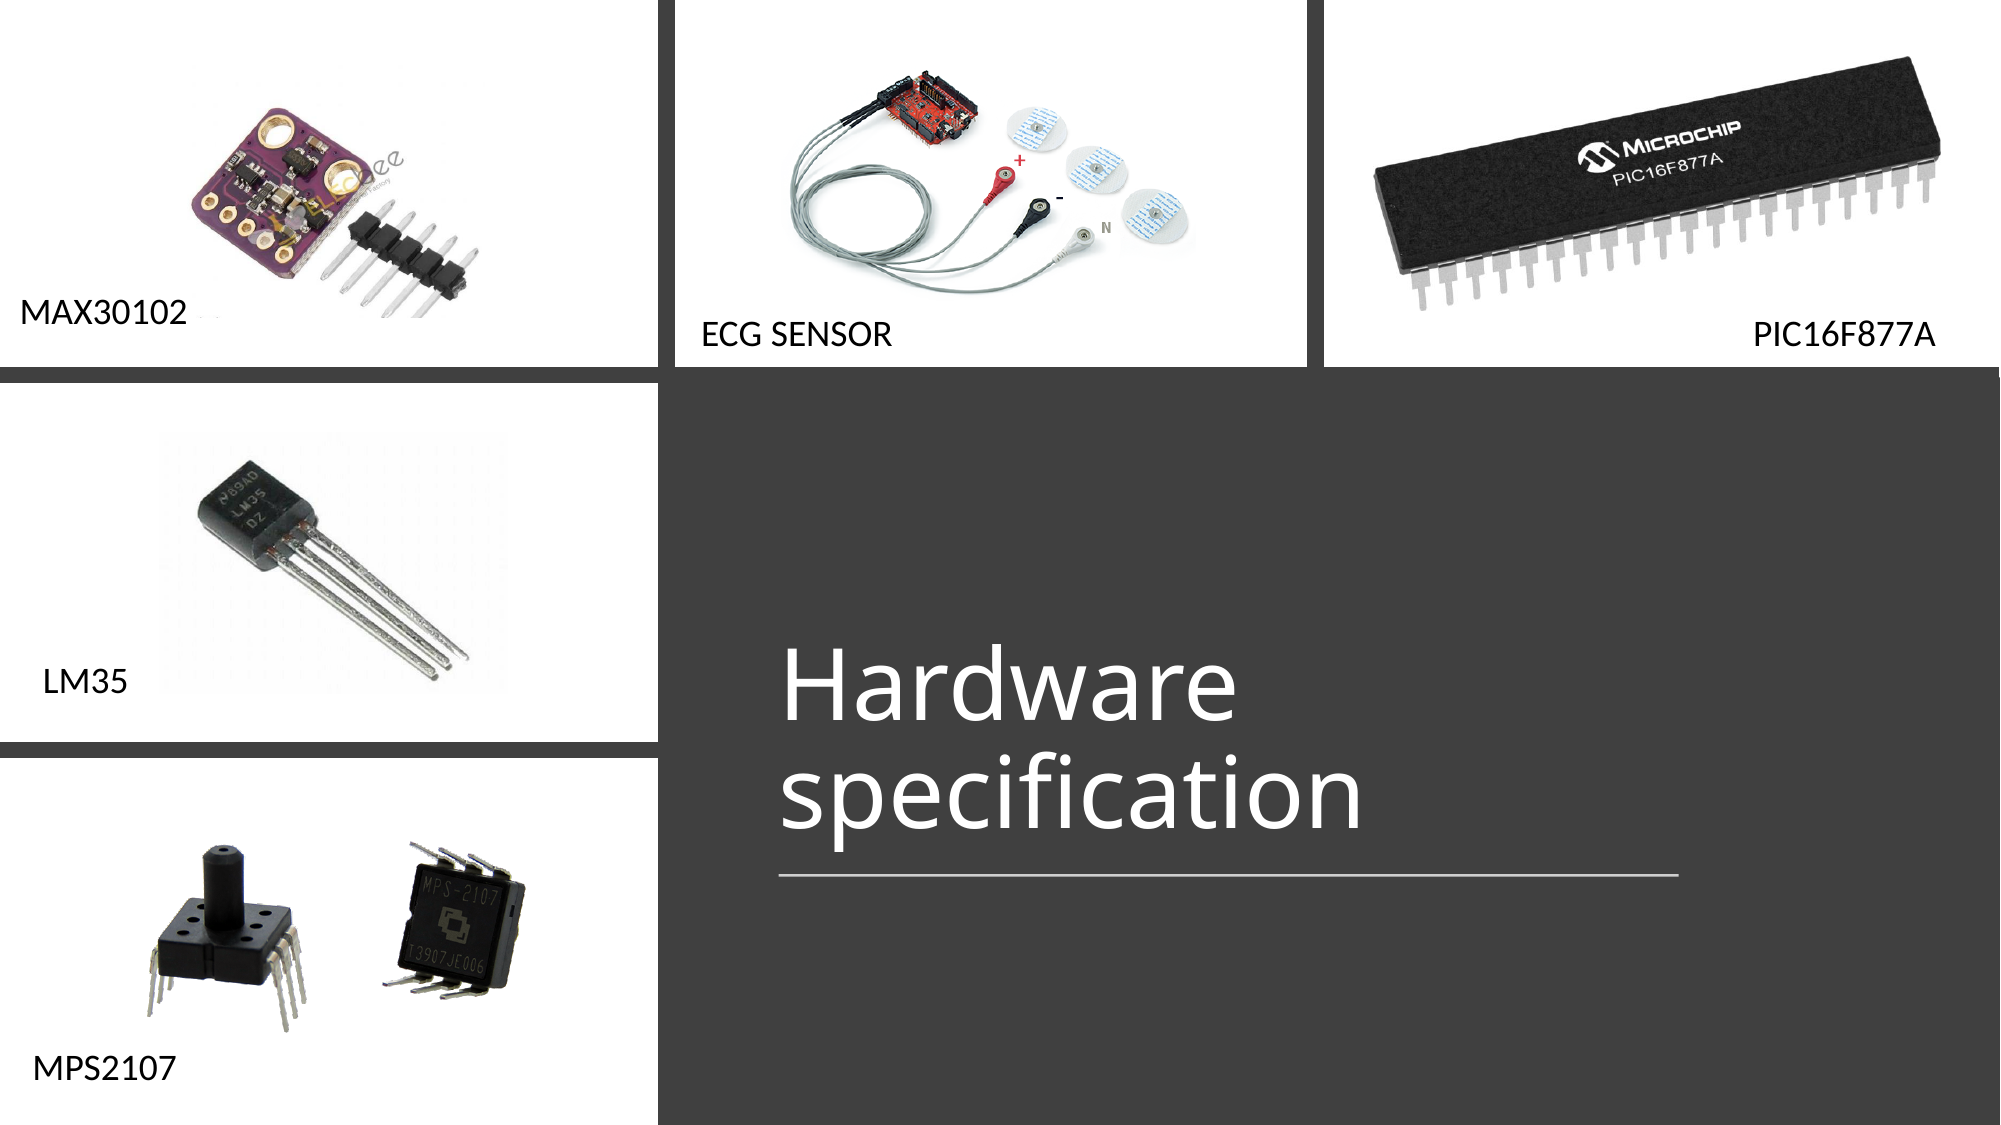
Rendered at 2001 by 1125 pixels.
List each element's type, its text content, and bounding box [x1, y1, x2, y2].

text_box [675, 383, 2000, 1125]
text_box LM35 [28, 648, 224, 709]
text_box PIC16F877A [1738, 301, 2000, 361]
text_box MPS2107 [17, 1035, 247, 1096]
title Hardware specification [763, 478, 1825, 858]
picture [774, 56, 1197, 311]
text_box ECG SENSOR [686, 301, 926, 361]
picture [159, 432, 508, 694]
picture [170, 56, 497, 318]
picture [1373, 56, 1941, 311]
picture [138, 808, 528, 1069]
text_box MAX30102 [4, 280, 228, 340]
